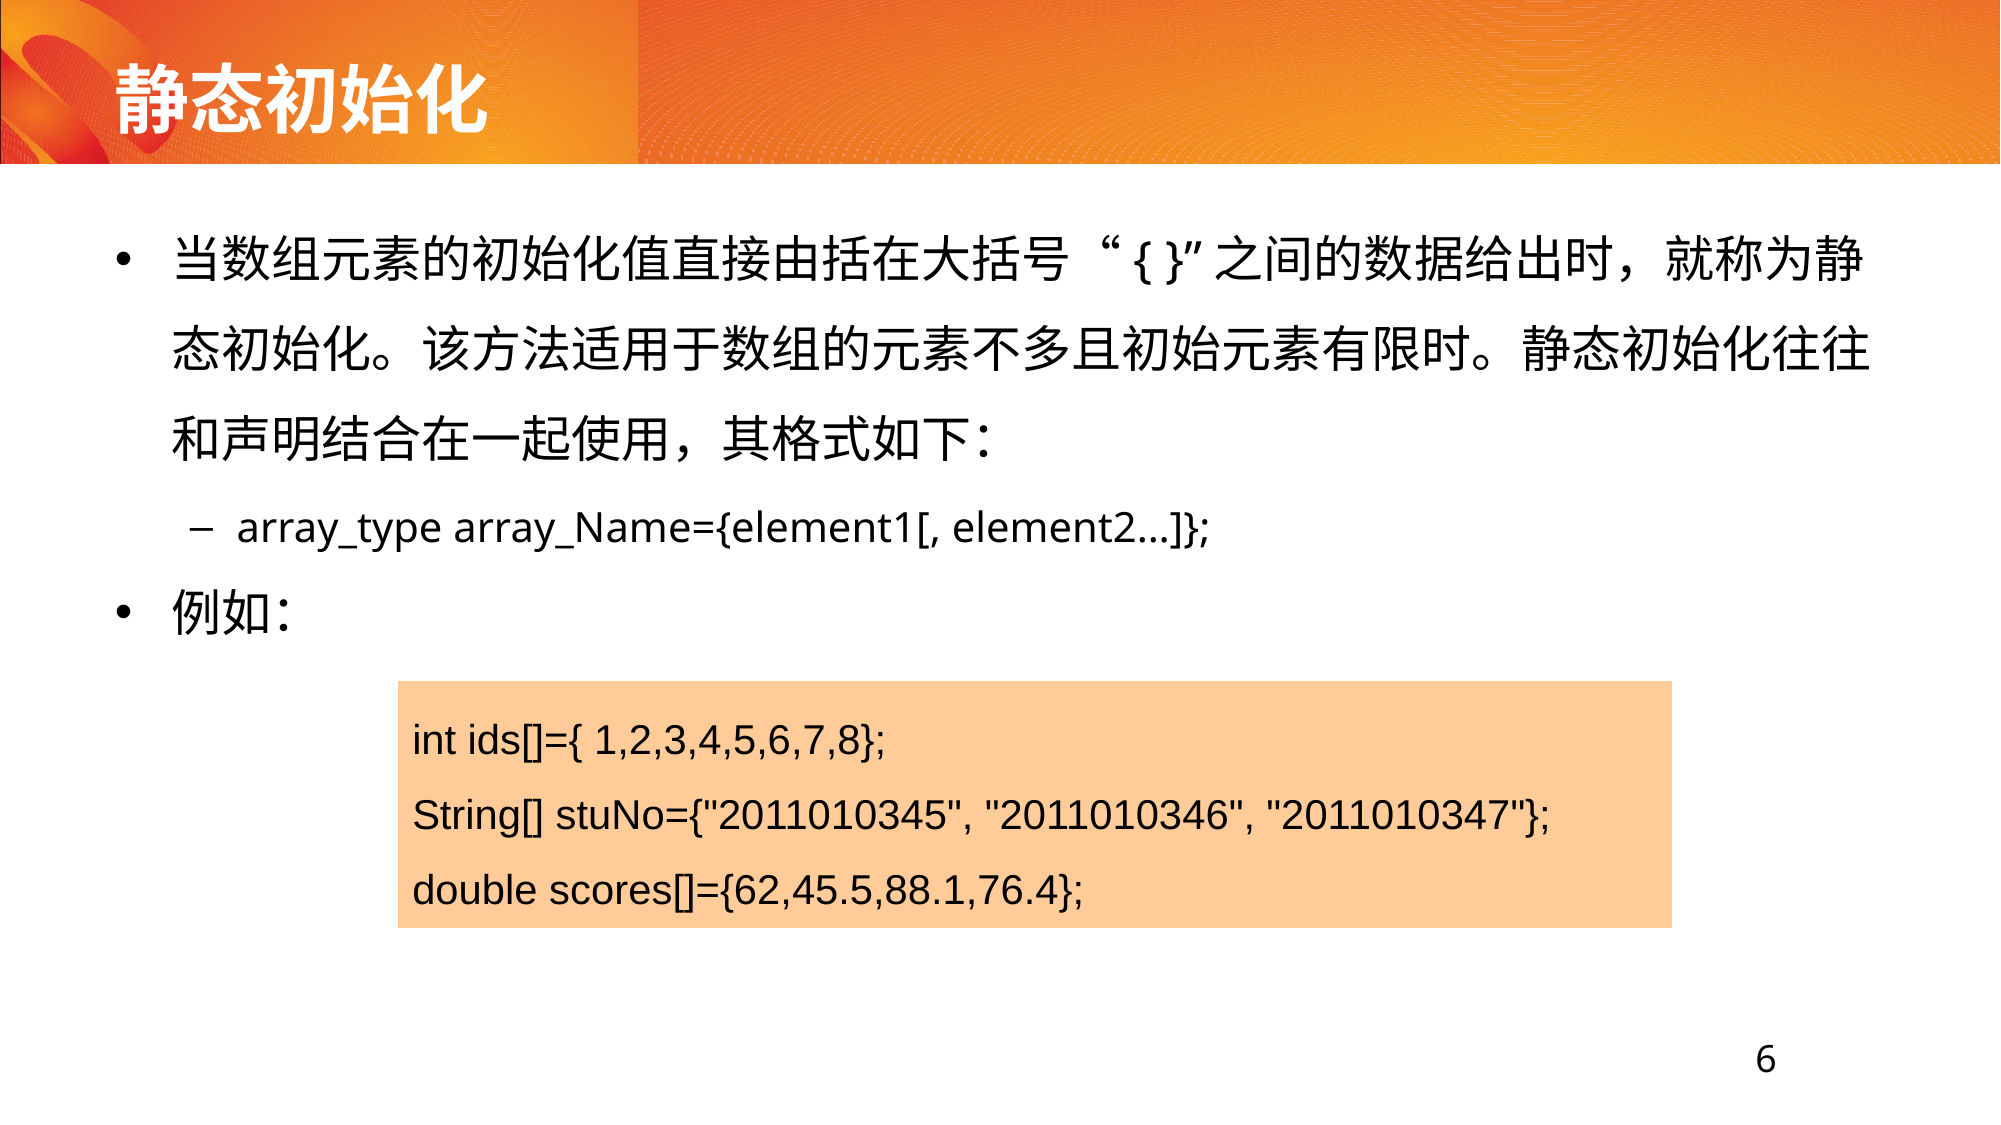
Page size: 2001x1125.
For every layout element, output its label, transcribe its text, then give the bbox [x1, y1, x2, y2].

title 静态初始化 [99, 45, 1900, 167]
text_box int ids[]={ 1,2,3,4,5,6,7,8}; String[] stuNo={"2011010345", "2011010346", "2011010347"}; double scores[]={62,45.5,88.1,76.4}; [397, 680, 1674, 929]
picture [0, 0, 2000, 164]
list 当数组元素的初始化值直接由括在大括号“{ }”之间的数据给出时，就称为静态初始化。该方法适用于数组的元素不多且初始元素有限时。静态初始化往往和声明结合在一起使用，其格式如下： array_type array_Name={element1[, element2…]}; 例如： [99, 190, 1900, 1005]
